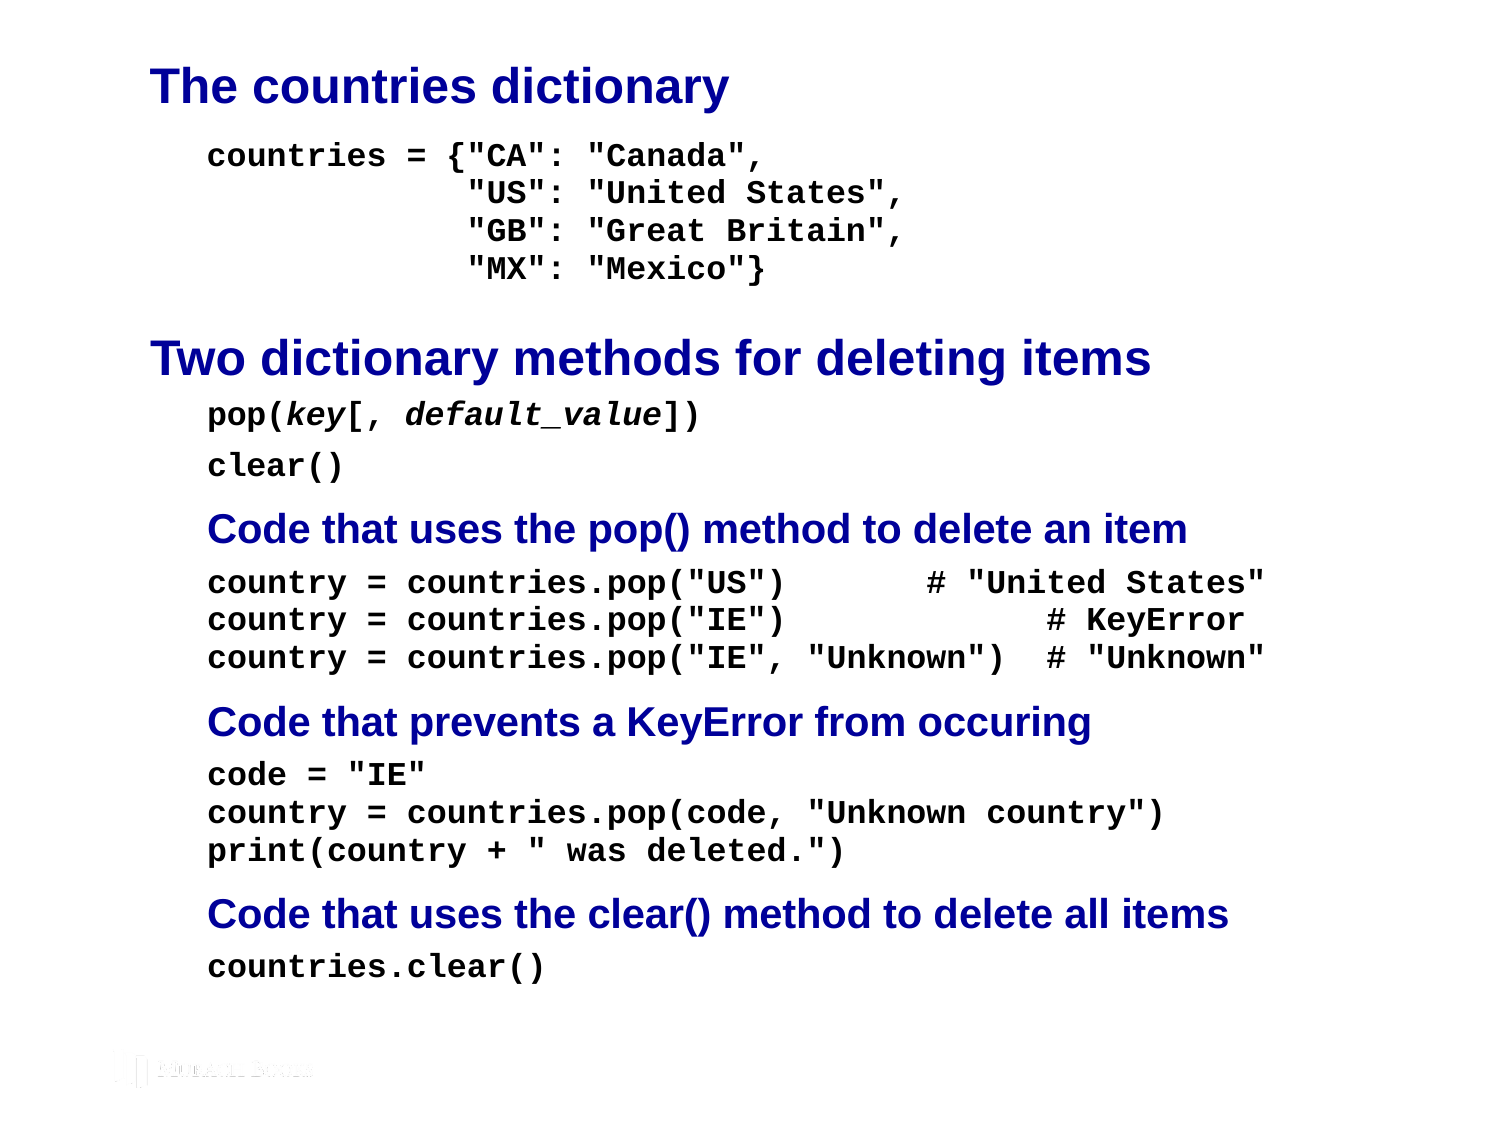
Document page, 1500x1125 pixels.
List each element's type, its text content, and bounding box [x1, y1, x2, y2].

text_box The countries dictionary [149, 53, 1350, 114]
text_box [149, 397, 1350, 988]
title Two dictionary methods for deleting items [150, 325, 1350, 387]
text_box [149, 138, 1350, 290]
picture [111, 1049, 313, 1088]
